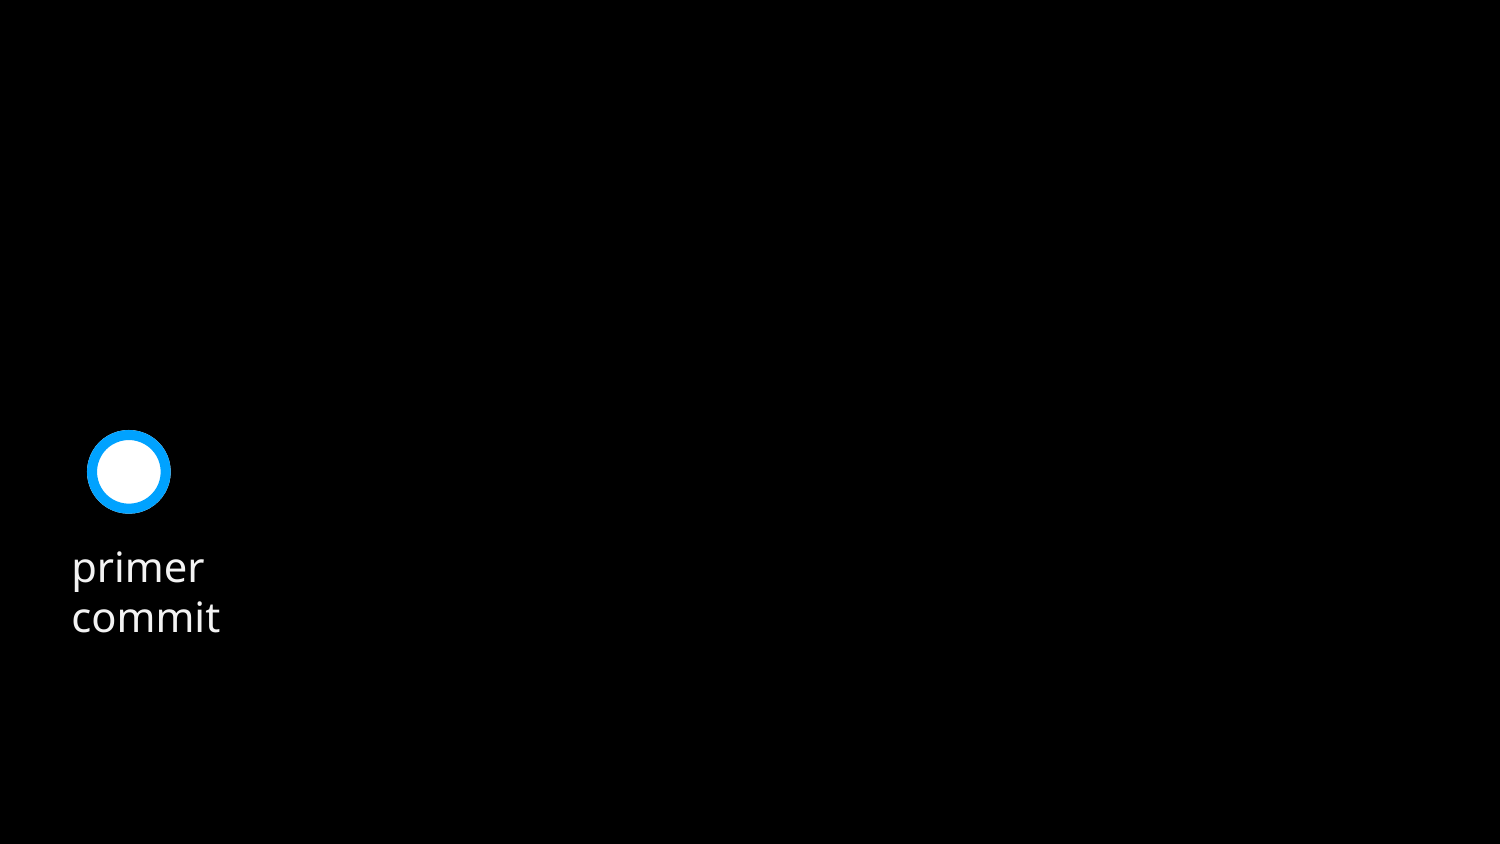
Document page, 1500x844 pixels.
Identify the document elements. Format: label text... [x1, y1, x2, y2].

text_box [87, 430, 170, 513]
text_box primer commit [56, 525, 313, 657]
text_box [97, 440, 161, 504]
